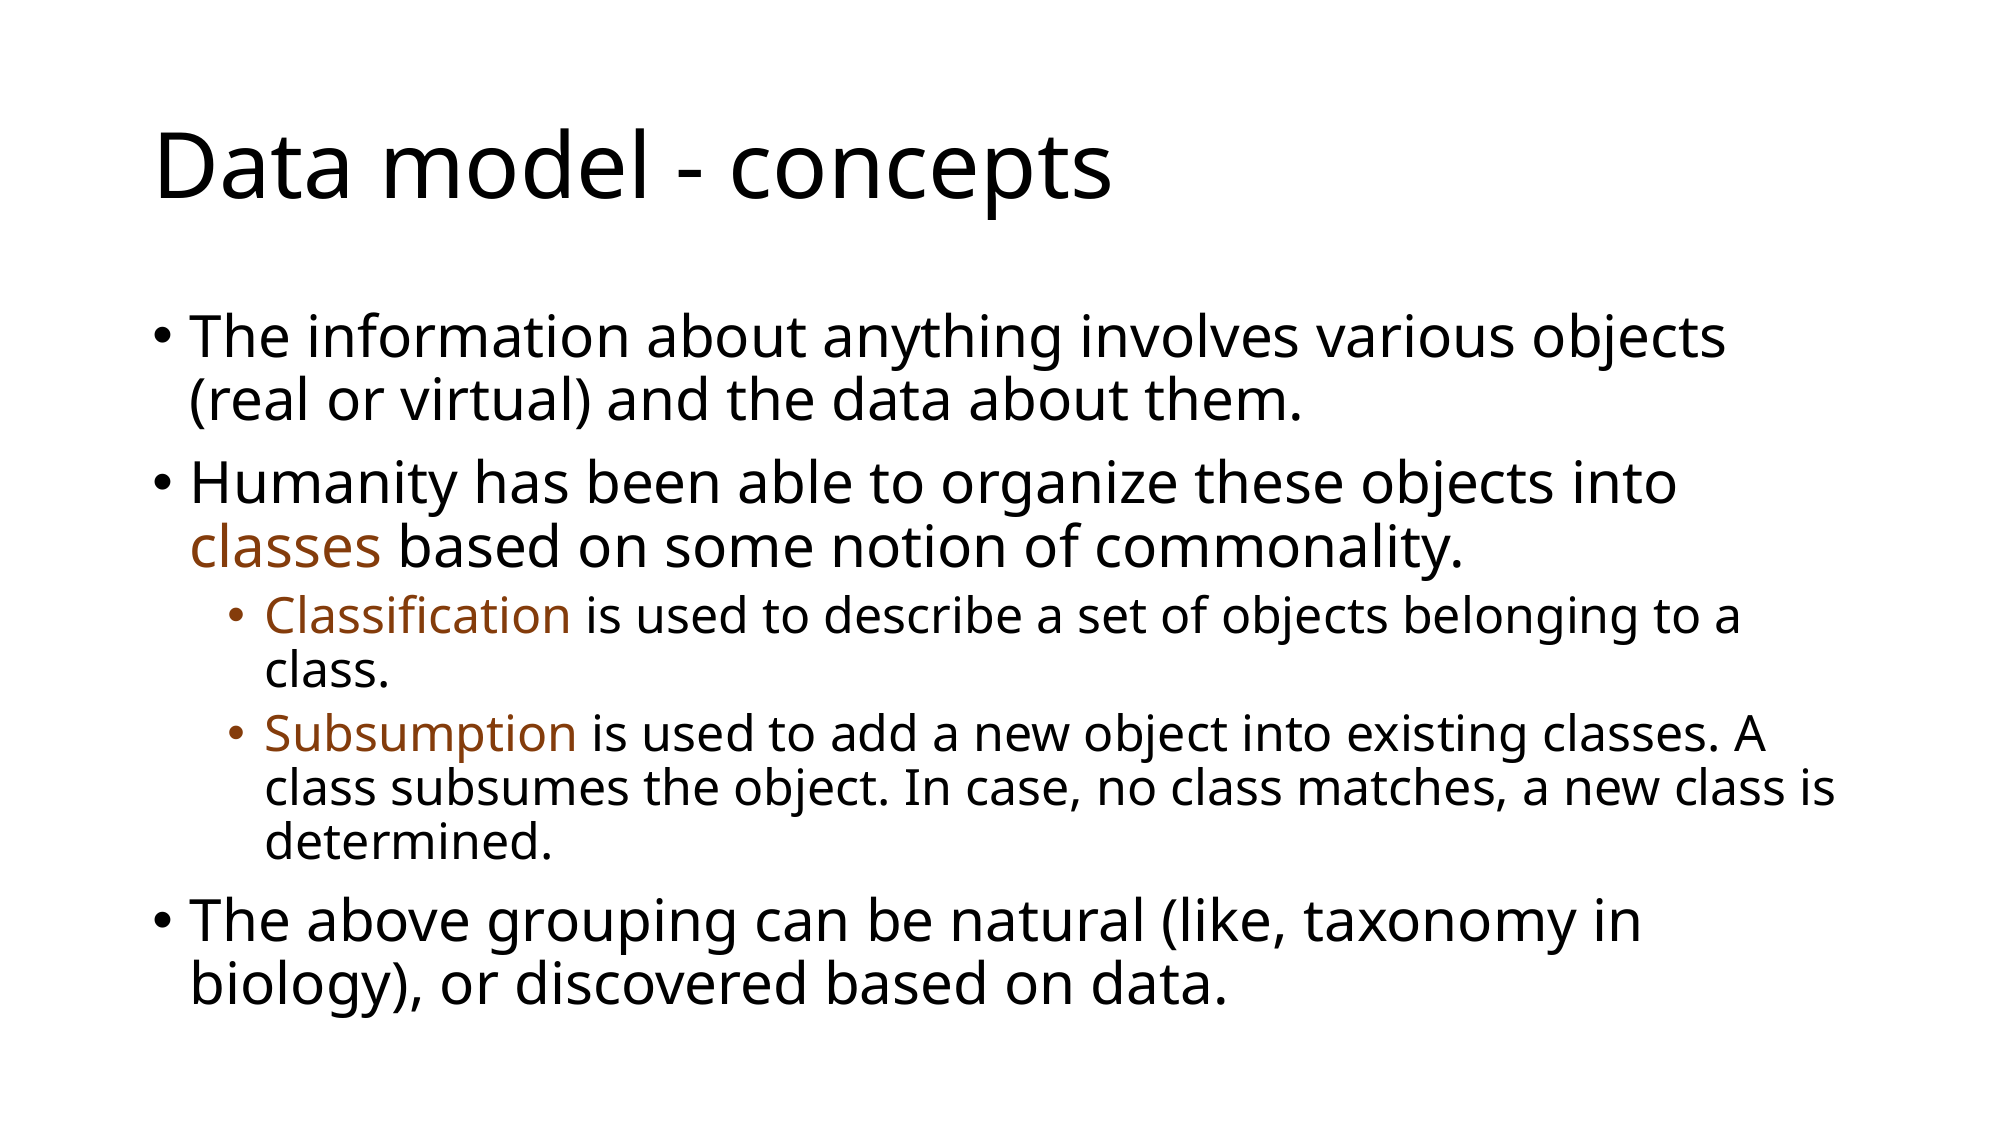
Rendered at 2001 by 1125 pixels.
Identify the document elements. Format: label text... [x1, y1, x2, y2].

list The information about anything involves various objects (real or virtual) and the data about them. Humanity has been able to organize these objects into classes based on some notion of commonality. Classification is used to describe a set of objects belonging to a class. Subsumption is used to add a new object into existing classes. A class subsumes the object. In case, no class matches, a new class is determined. The above grouping can be natural (like, taxonomy in biology), or discovered based on data. [137, 299, 1863, 1014]
title Data model - concepts [137, 59, 1863, 278]
